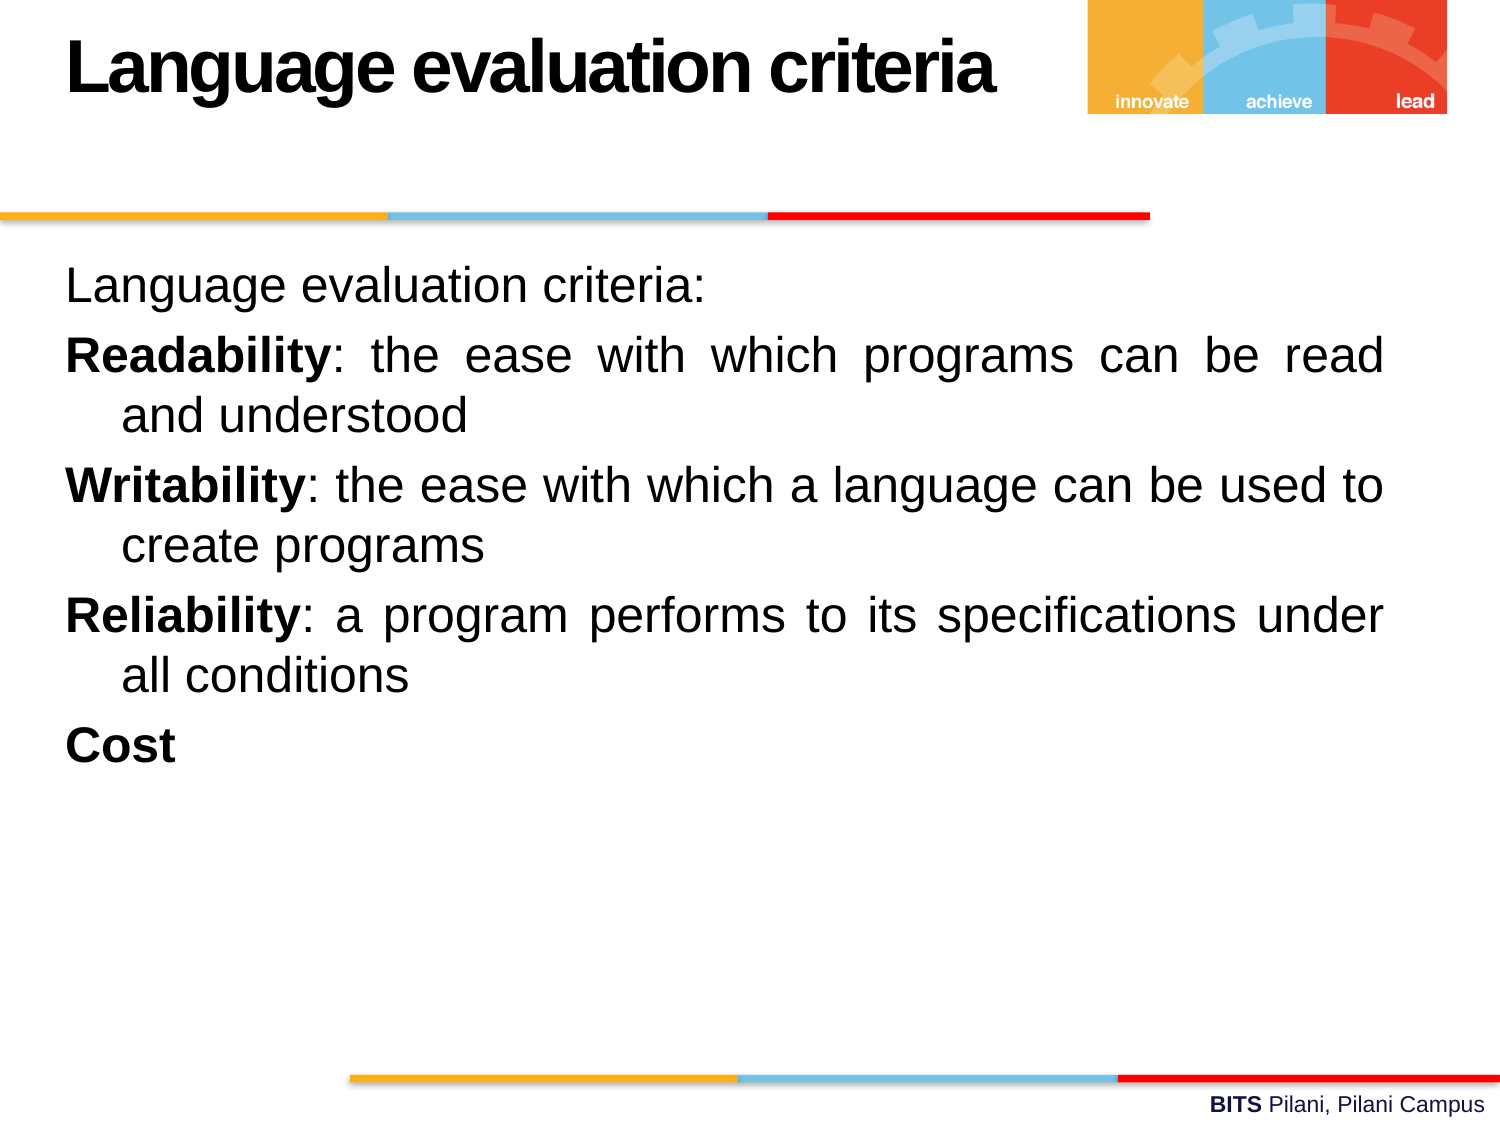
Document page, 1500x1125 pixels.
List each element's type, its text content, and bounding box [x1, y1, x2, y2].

picture [1087, 0, 1448, 114]
list Language evaluation criteria: Readability: the ease with which programs can be read and understood Writability: the ease with which a language can be used to create programs Reliability: a program performs to its specifications under all conditions Cost [50, 245, 1400, 988]
list Language evaluation criteria [50, 24, 1088, 213]
